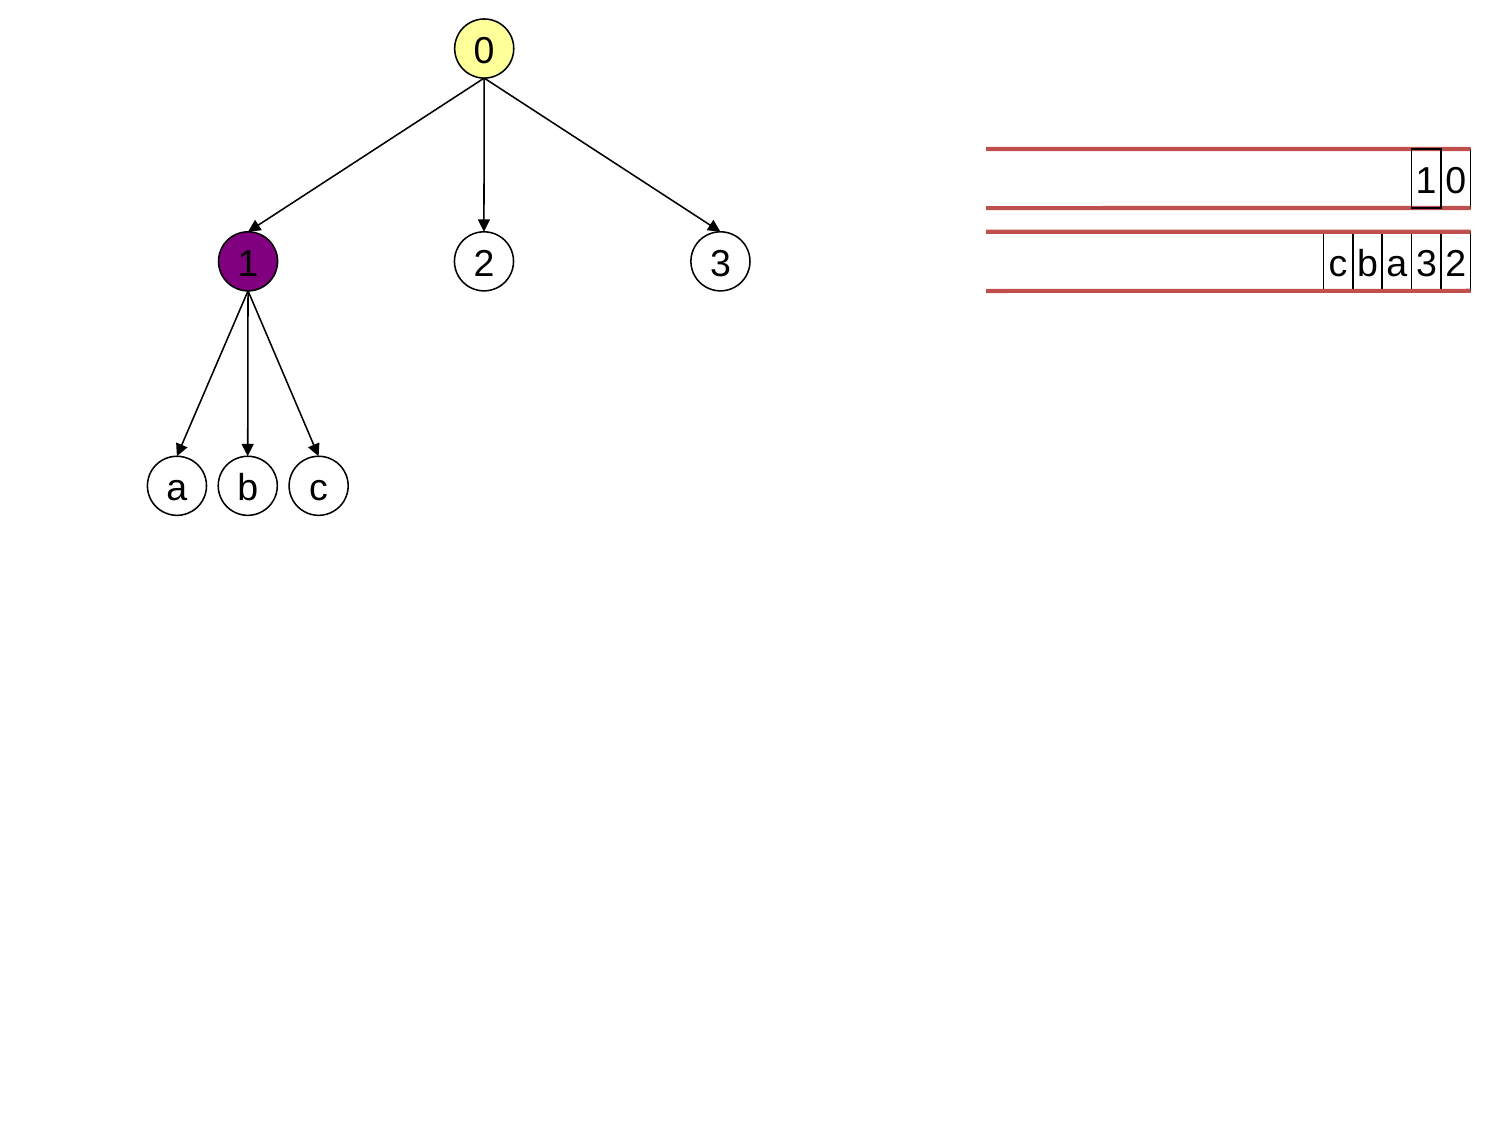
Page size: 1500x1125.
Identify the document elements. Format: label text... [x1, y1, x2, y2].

text_box 1 [1411, 148, 1441, 208]
text_box 3 [690, 232, 751, 291]
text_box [484, 77, 721, 232]
text_box 0 [454, 18, 514, 76]
text_box a [147, 456, 207, 516]
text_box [247, 290, 319, 457]
text_box 2 [454, 241, 514, 291]
text_box c [289, 456, 349, 516]
text_box 1 [218, 232, 278, 289]
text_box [1323, 231, 1471, 292]
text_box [176, 290, 245, 457]
text_box b [218, 465, 278, 516]
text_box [247, 77, 481, 232]
text_box 0 [1441, 149, 1471, 208]
